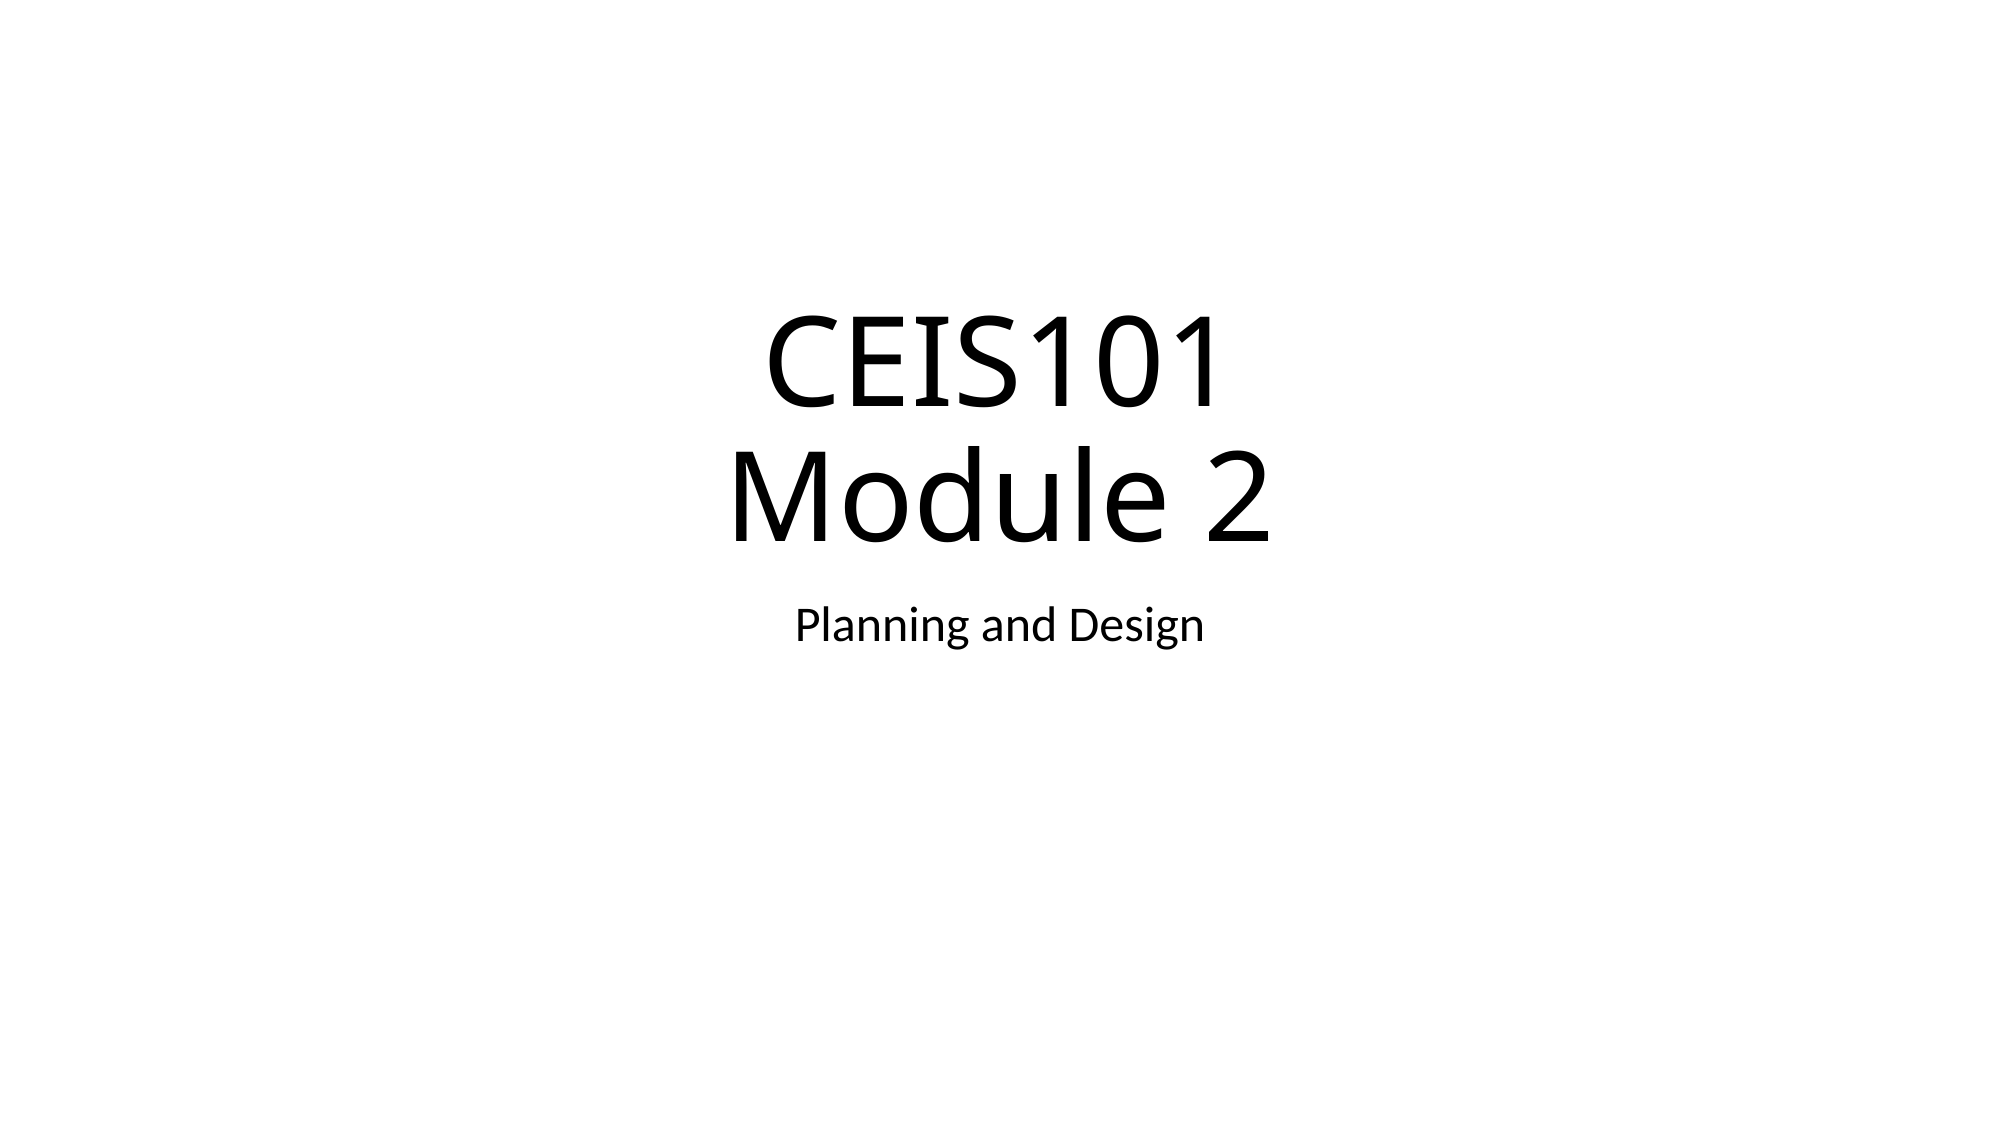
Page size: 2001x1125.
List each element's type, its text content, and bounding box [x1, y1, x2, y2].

subtitle Planning and Design [249, 590, 1750, 863]
title CEIS101 Module 2 [249, 184, 1750, 576]
